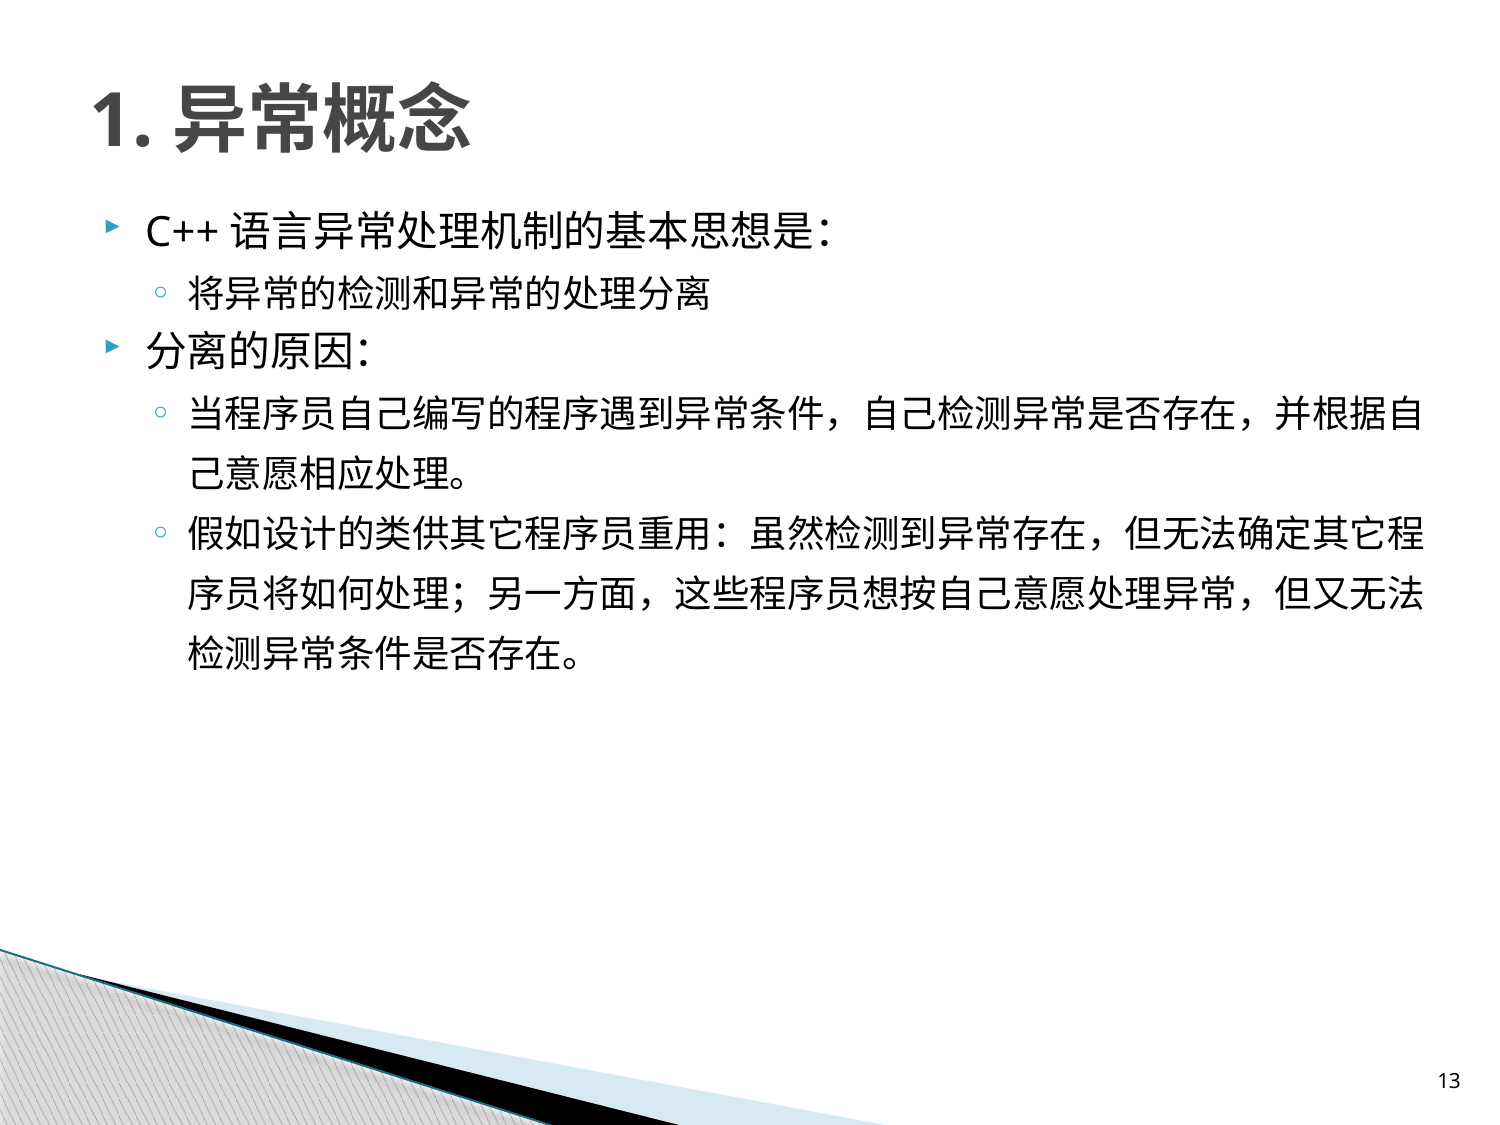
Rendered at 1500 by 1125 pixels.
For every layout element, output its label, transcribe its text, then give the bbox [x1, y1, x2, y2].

title 1.异常概念 [75, 45, 1425, 188]
footer 13 [1089, 1042, 1476, 1103]
list C++语言异常处理机制的基本思想是： 将异常的检测和异常的处理分离 分离的原因： 当程序员自己编写的程序遇到异常条件，自己检测异常是否存在，并根据自己意愿相应处理。 假如设计的类供其它程序员重用：虽然检测到异常存在，但无法确定其它程序员将如何处理；另一方面，这些程序员想按自己意愿处理异常，但又无法检测异常条件是否存在。 [70, 187, 1454, 809]
